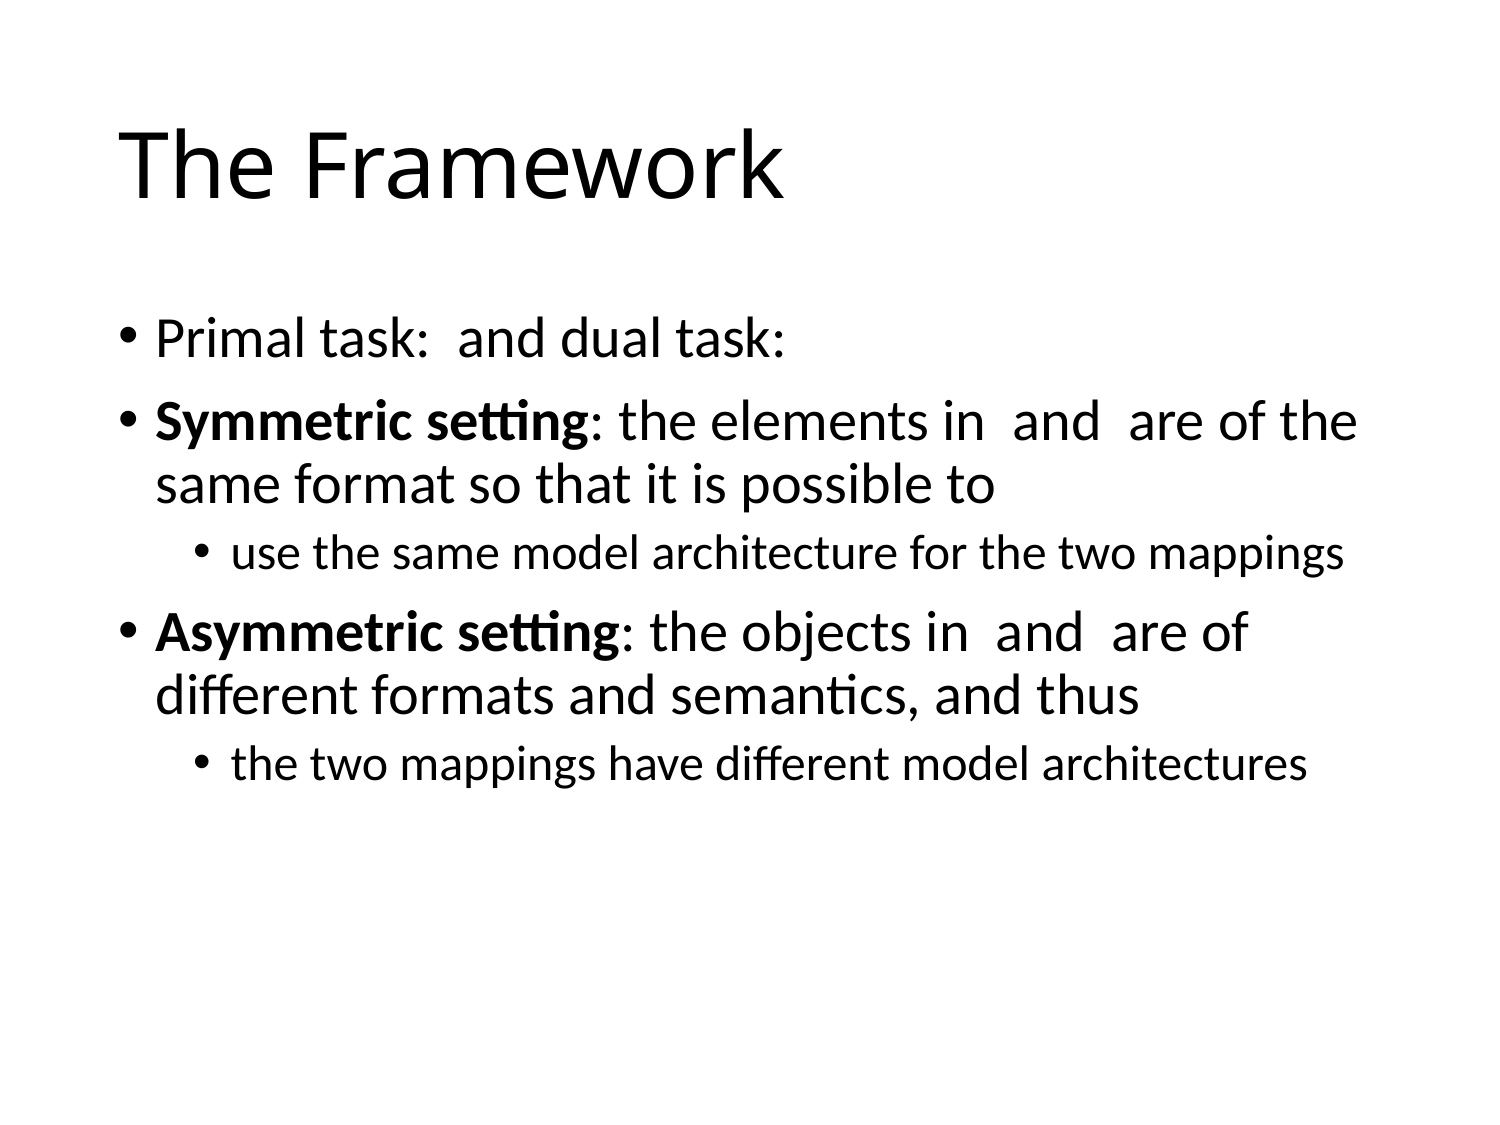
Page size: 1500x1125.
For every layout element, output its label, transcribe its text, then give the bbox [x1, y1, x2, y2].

title The Framework [103, 59, 1397, 278]
